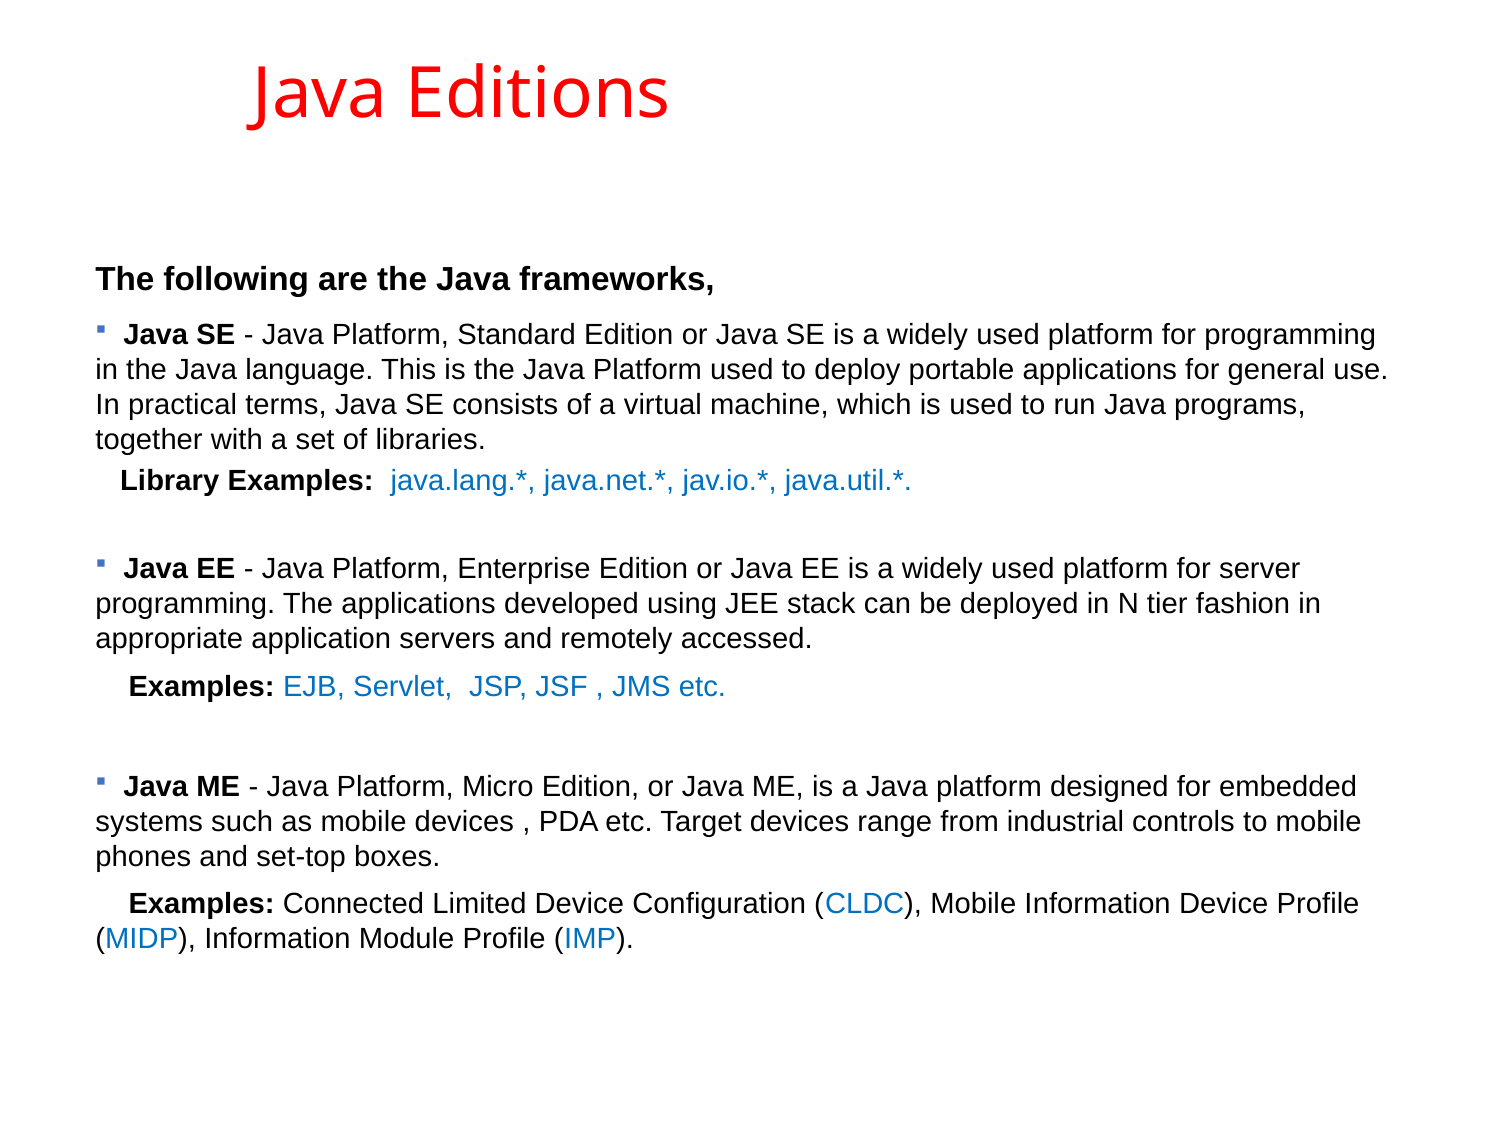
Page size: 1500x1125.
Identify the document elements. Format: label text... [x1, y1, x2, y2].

title Java Editions [237, 2, 1500, 188]
text_box The following are the Java frameworks, Java SE - Java Platform, Standard Edition or Java SE is a widely used platform for programming in the Java language. This is the Java Platform used to deploy portable applications for general use. In practical terms, Java SE consists of a virtual machine, which is used to run Java programs, together with a set of libraries. Library Examples: java.lang.*, java.net.*, jav.io.*, java.util.*. Java EE - Java Platform, Enterprise Edition or Java EE is a widely used platform for server programming. The applications developed using JEE stack can be deployed in N tier fashion in appropriate application servers and remotely accessed. Examples: EJB, Servlet, JSP, JSF , JMS etc. Java ME - Java Platform, Micro Edition, or Java ME, is a Java platform designed for embedded systems such as mobile devices , PDA etc. Target devices range from industrial controls to mobile phones and set-top boxes. Examples: Connected Limited Device Configuration (CLDC), Mobile Information Device Profile (MIDP), Information Module Profile (IMP). [80, 249, 1423, 1028]
